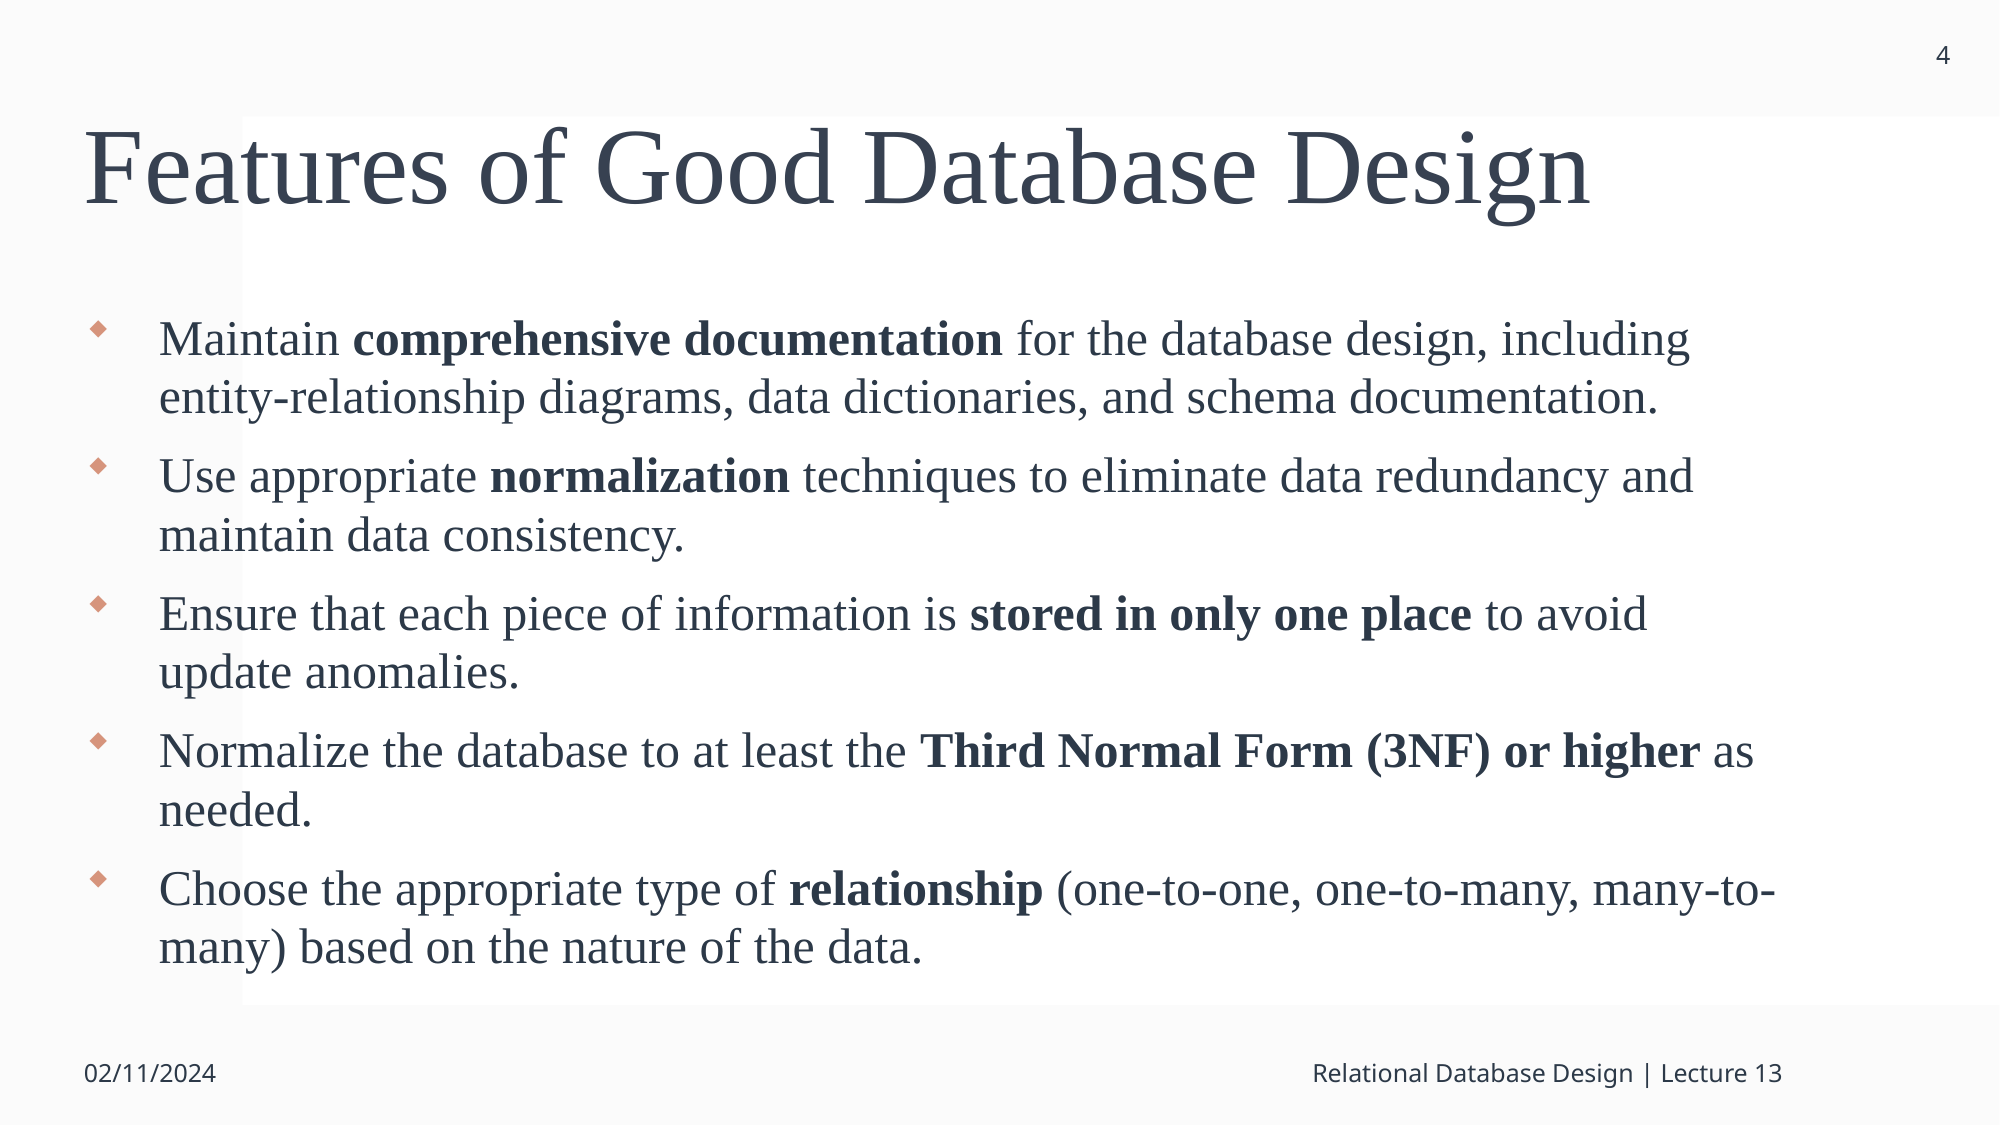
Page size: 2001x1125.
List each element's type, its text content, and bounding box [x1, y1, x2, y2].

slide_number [68, 1020, 519, 1125]
list Maintain comprehensive documentation for the database design, including entity-relationship diagrams, data dictionaries, and schema documentation. Use appropriate normalization techniques to eliminate data redundancy and maintain data consistency. Ensure that each piece of information is stored in only one place to avoid update anomalies. Normalize the database to at least the Third Normal Form (3NF) or higher as needed. Choose the appropriate type of relationship (one-to-one, one-to-many, many-to-many) based on the nature of the data. [68, 299, 1799, 1041]
footer Relational Database Design | Lecture 13 [618, 1020, 1799, 1125]
title Features of Good Database Design [68, 59, 1799, 278]
slide_number 4 [1886, 0, 2000, 113]
